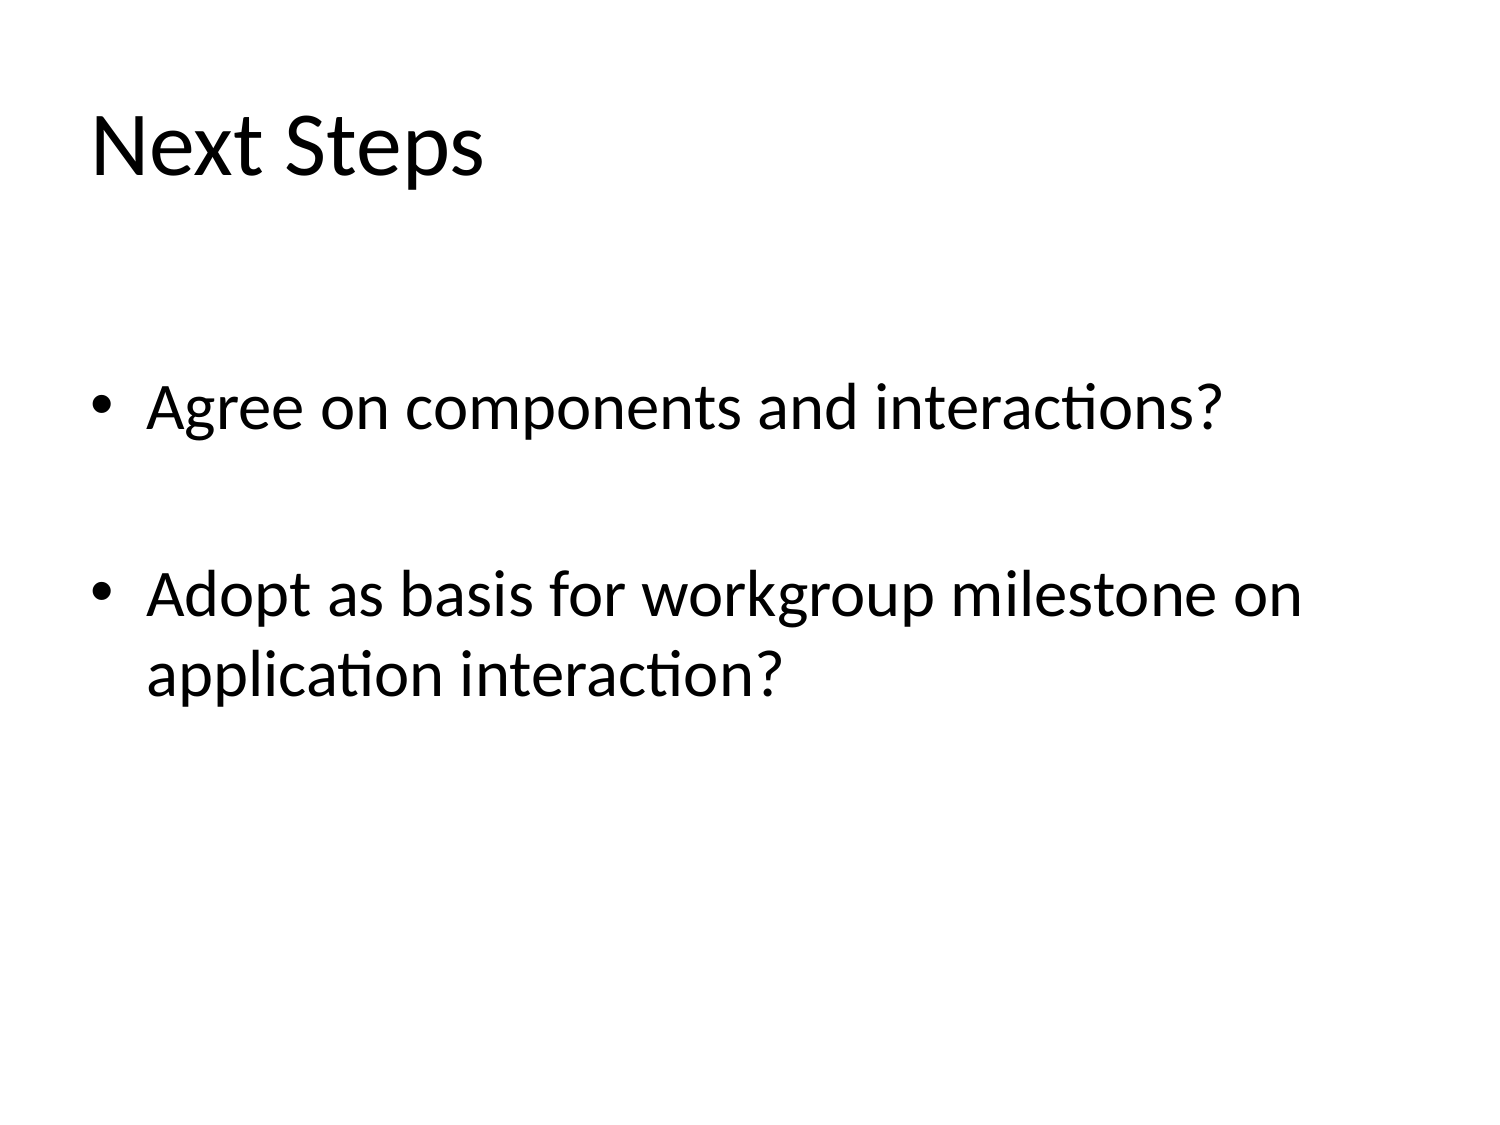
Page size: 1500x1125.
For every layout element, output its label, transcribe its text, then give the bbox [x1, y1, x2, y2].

title Next Steps [75, 45, 1425, 233]
list Agree on components and interactions? Adopt as basis for workgroup milestone on application interaction? [75, 262, 1425, 1005]
